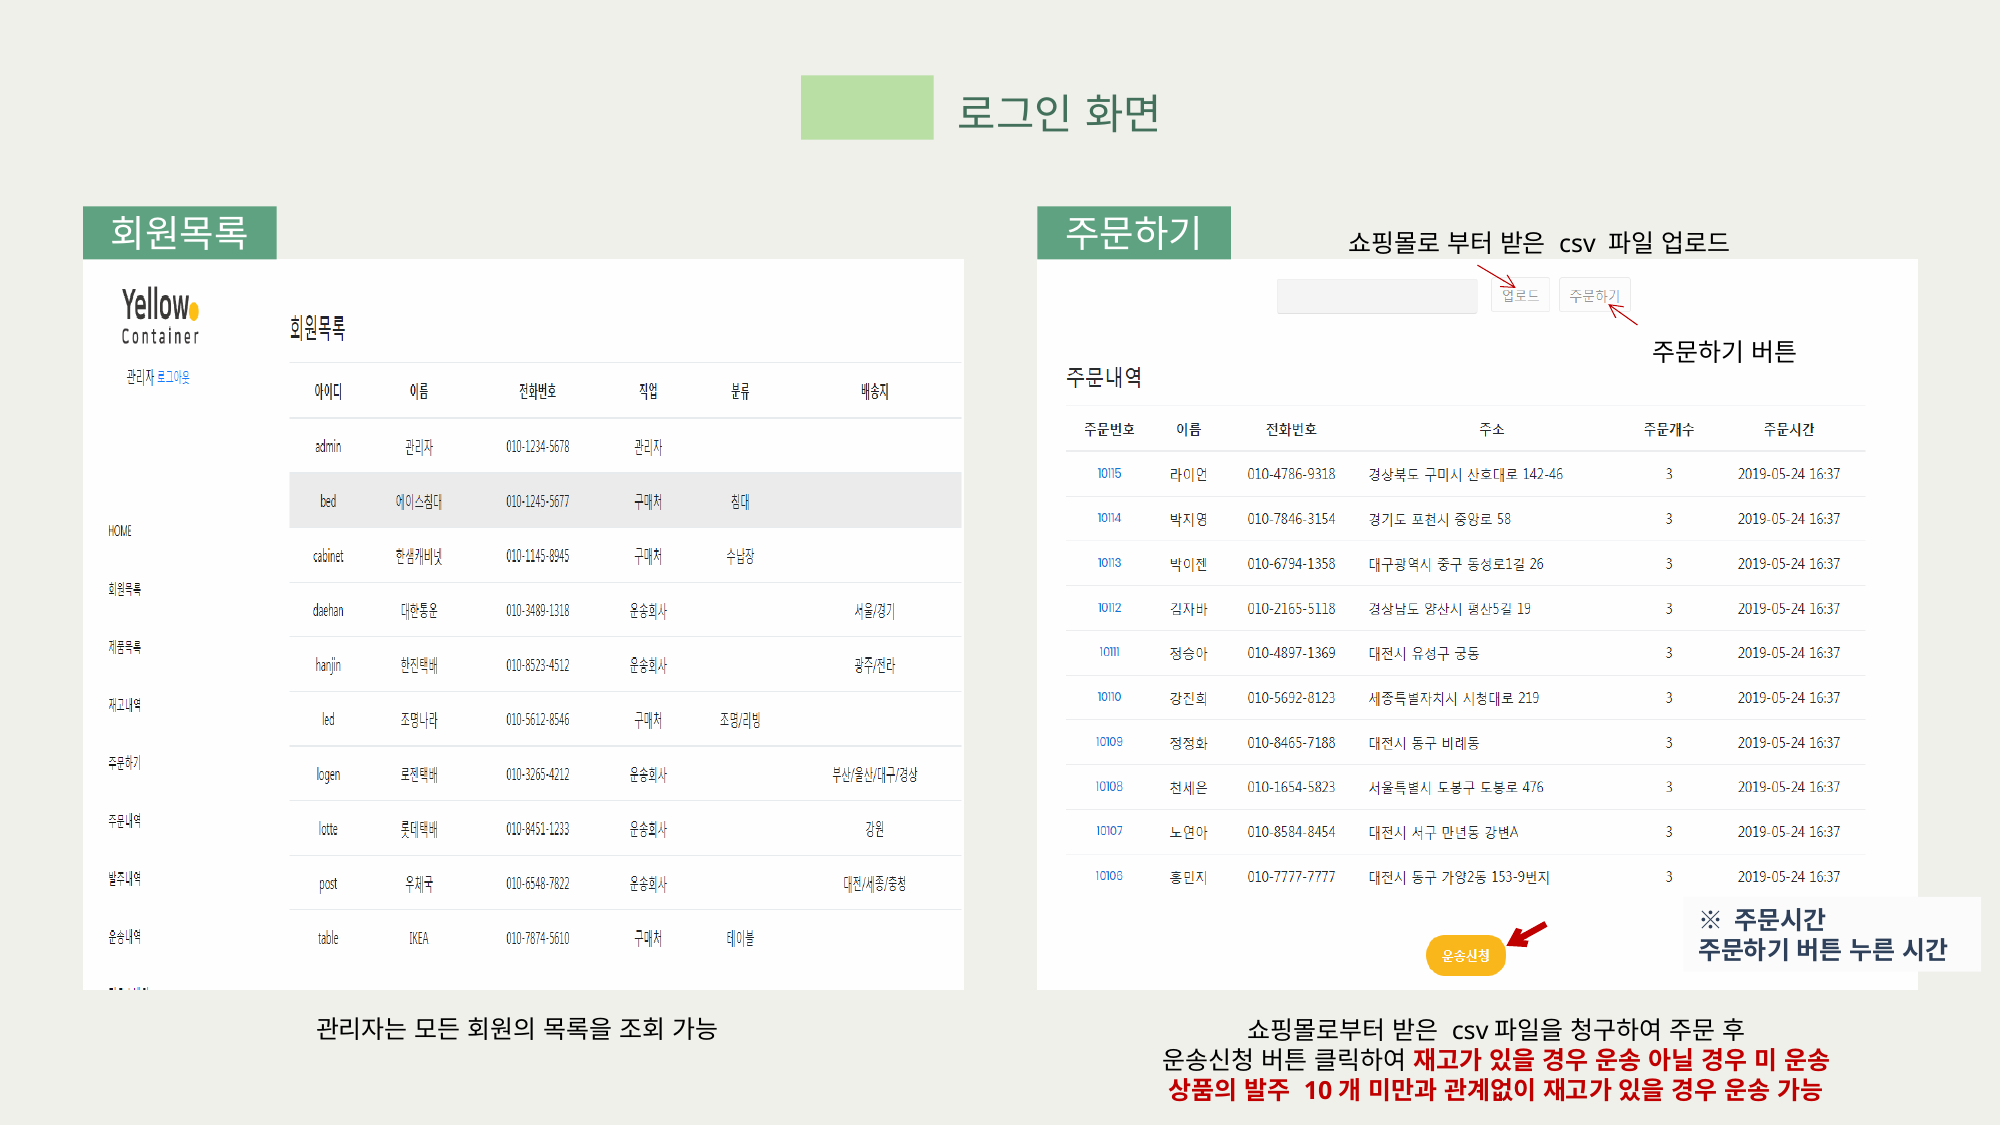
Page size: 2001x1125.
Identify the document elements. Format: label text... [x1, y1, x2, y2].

picture [1037, 259, 1918, 990]
text_box 회원목록 [82, 205, 278, 260]
text_box 주문하기 [1036, 205, 1232, 260]
text_box 쇼핑몰로 부터 받은 csv 파일 업로드 [1333, 219, 1761, 259]
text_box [1477, 265, 1516, 288]
text_box 관리자는 모든 회원의 목록을 조회 가능 [141, 1006, 895, 1051]
picture [83, 259, 964, 990]
text_box 관리자 로그인 화면 [785, 70, 1197, 145]
text_box ※ 주문시간 주문하기 버튼 누른 시간 [1918, 896, 1982, 972]
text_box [1608, 304, 1638, 326]
text_box 쇼핑몰로부터 받은 csv파일을 청구하여 주문 후 운송신청 버튼 클릭하여 재고가 있을 경우 운송 아닐 경우 미 운송 상품의 발주 10개 미만과 관계없이 재고가 있을 경우 운송 가능 [1120, 1007, 1874, 1113]
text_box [1506, 923, 1546, 946]
